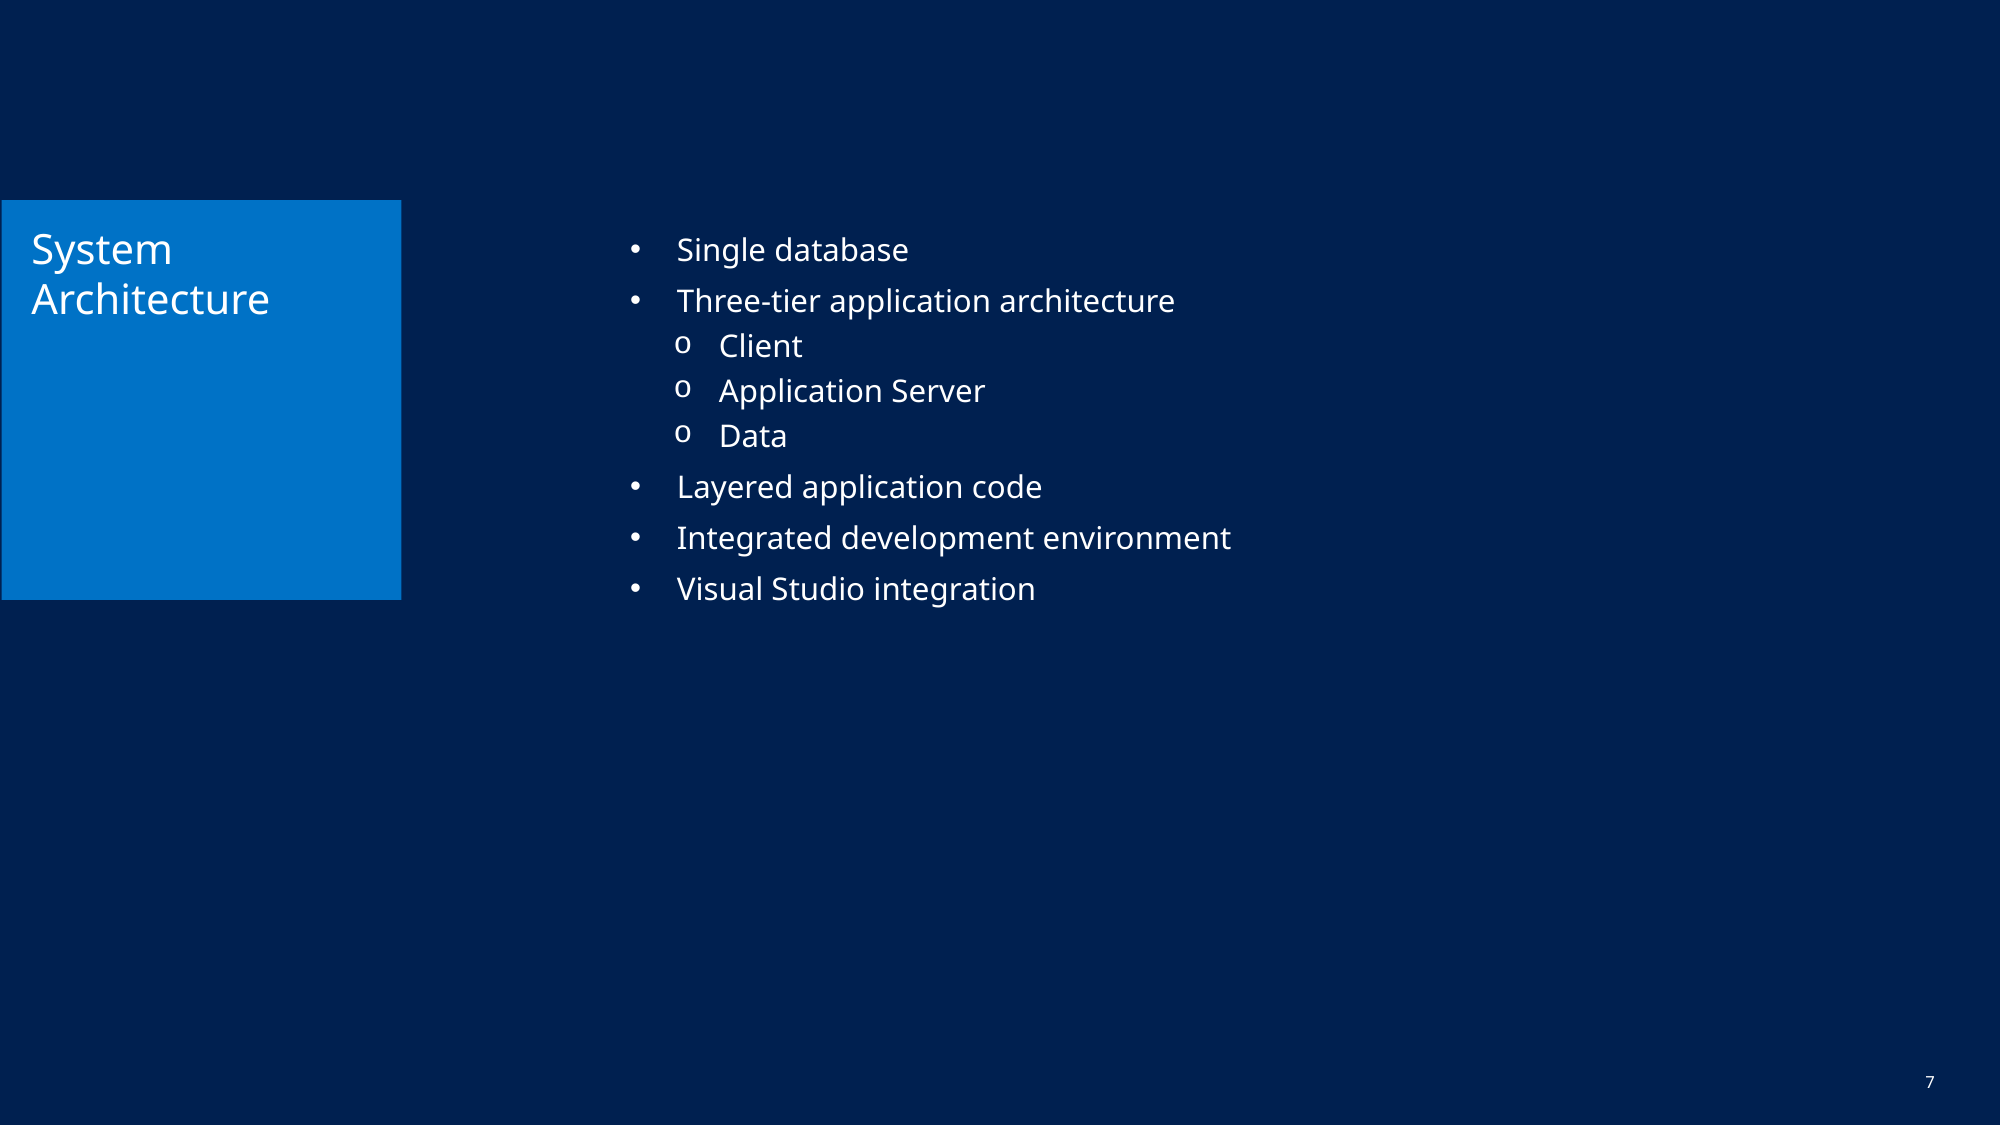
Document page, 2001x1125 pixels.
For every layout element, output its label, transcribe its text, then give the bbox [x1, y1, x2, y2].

slide_number 6 [1483, 1042, 1950, 1103]
title System Architecture [1, 200, 402, 600]
list Single database Three-tier application architecture Client Application Server Data Layered application code Integrated development environment Visual Studio integration [600, 200, 1950, 1030]
